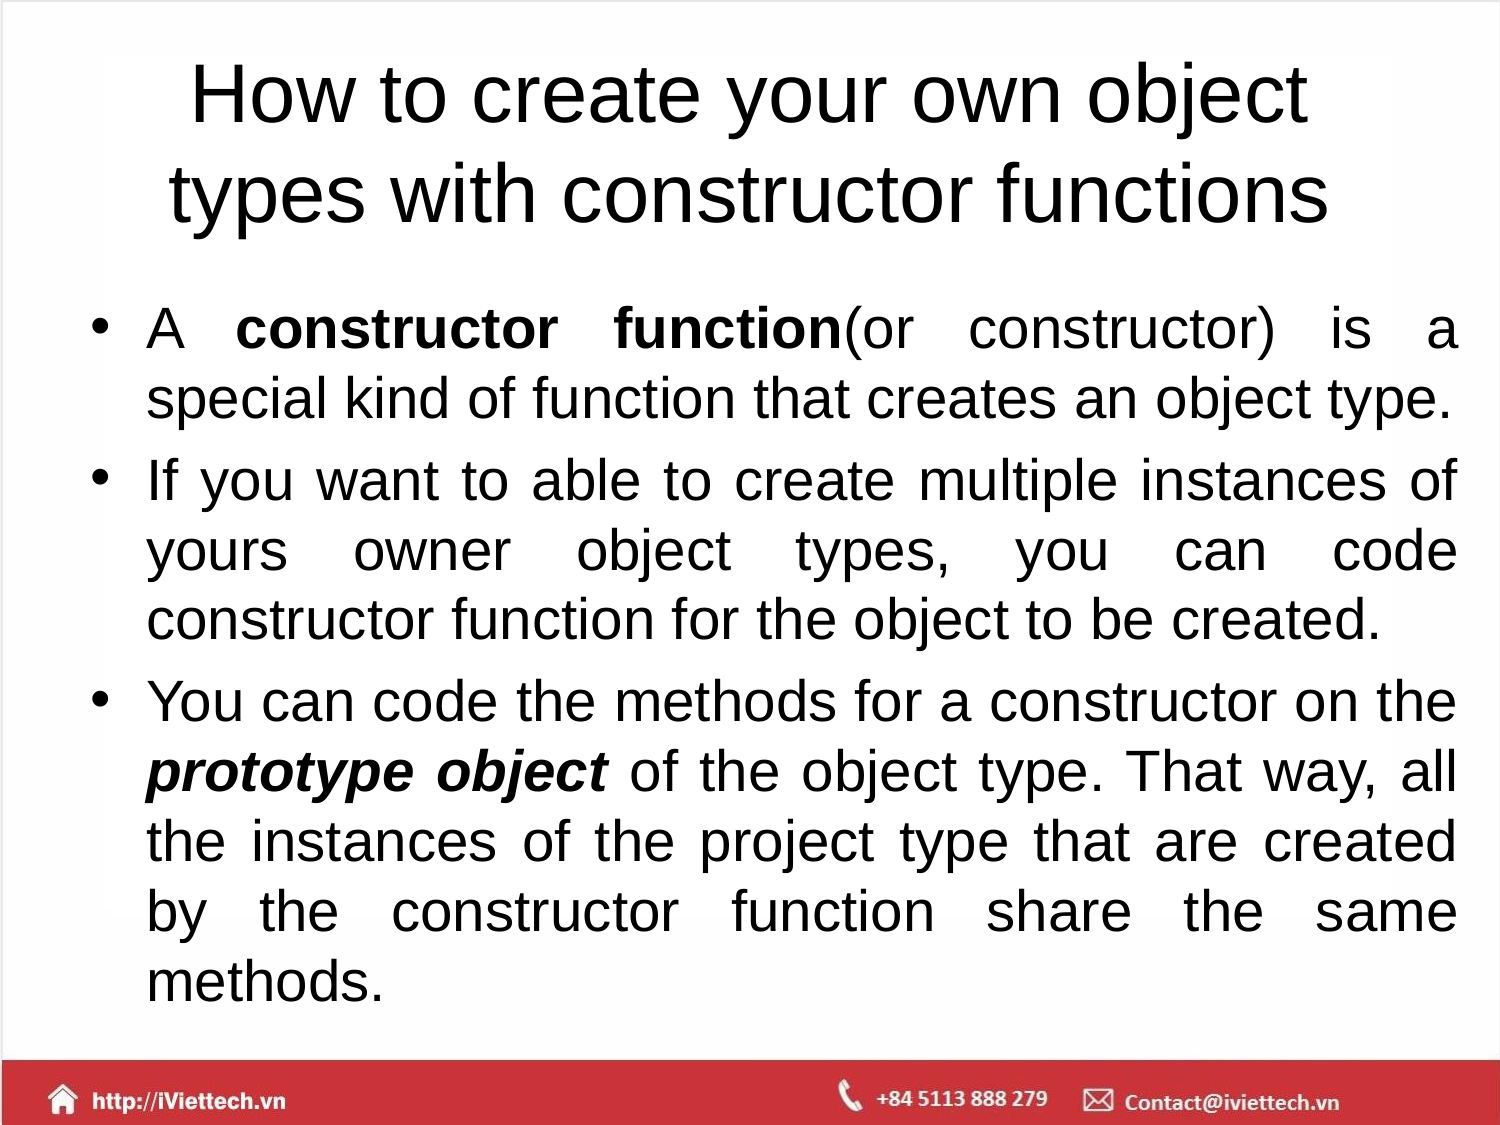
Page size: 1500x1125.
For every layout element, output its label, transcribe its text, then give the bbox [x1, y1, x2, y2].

title How to create your own object types with constructor functions [75, 45, 1425, 233]
list A constructor function(or constructor) is a special kind of function that creates an object type. If you want to able to create multiple instances of yours owner object types, you can code constructor function for the object to be created. You can code the methods for a constructor on the prototype object of the object type. That way, all the instances of the project type that are created by the constructor function share the same methods. [75, 282, 1475, 1025]
picture [0, 0, 1500, 1125]
